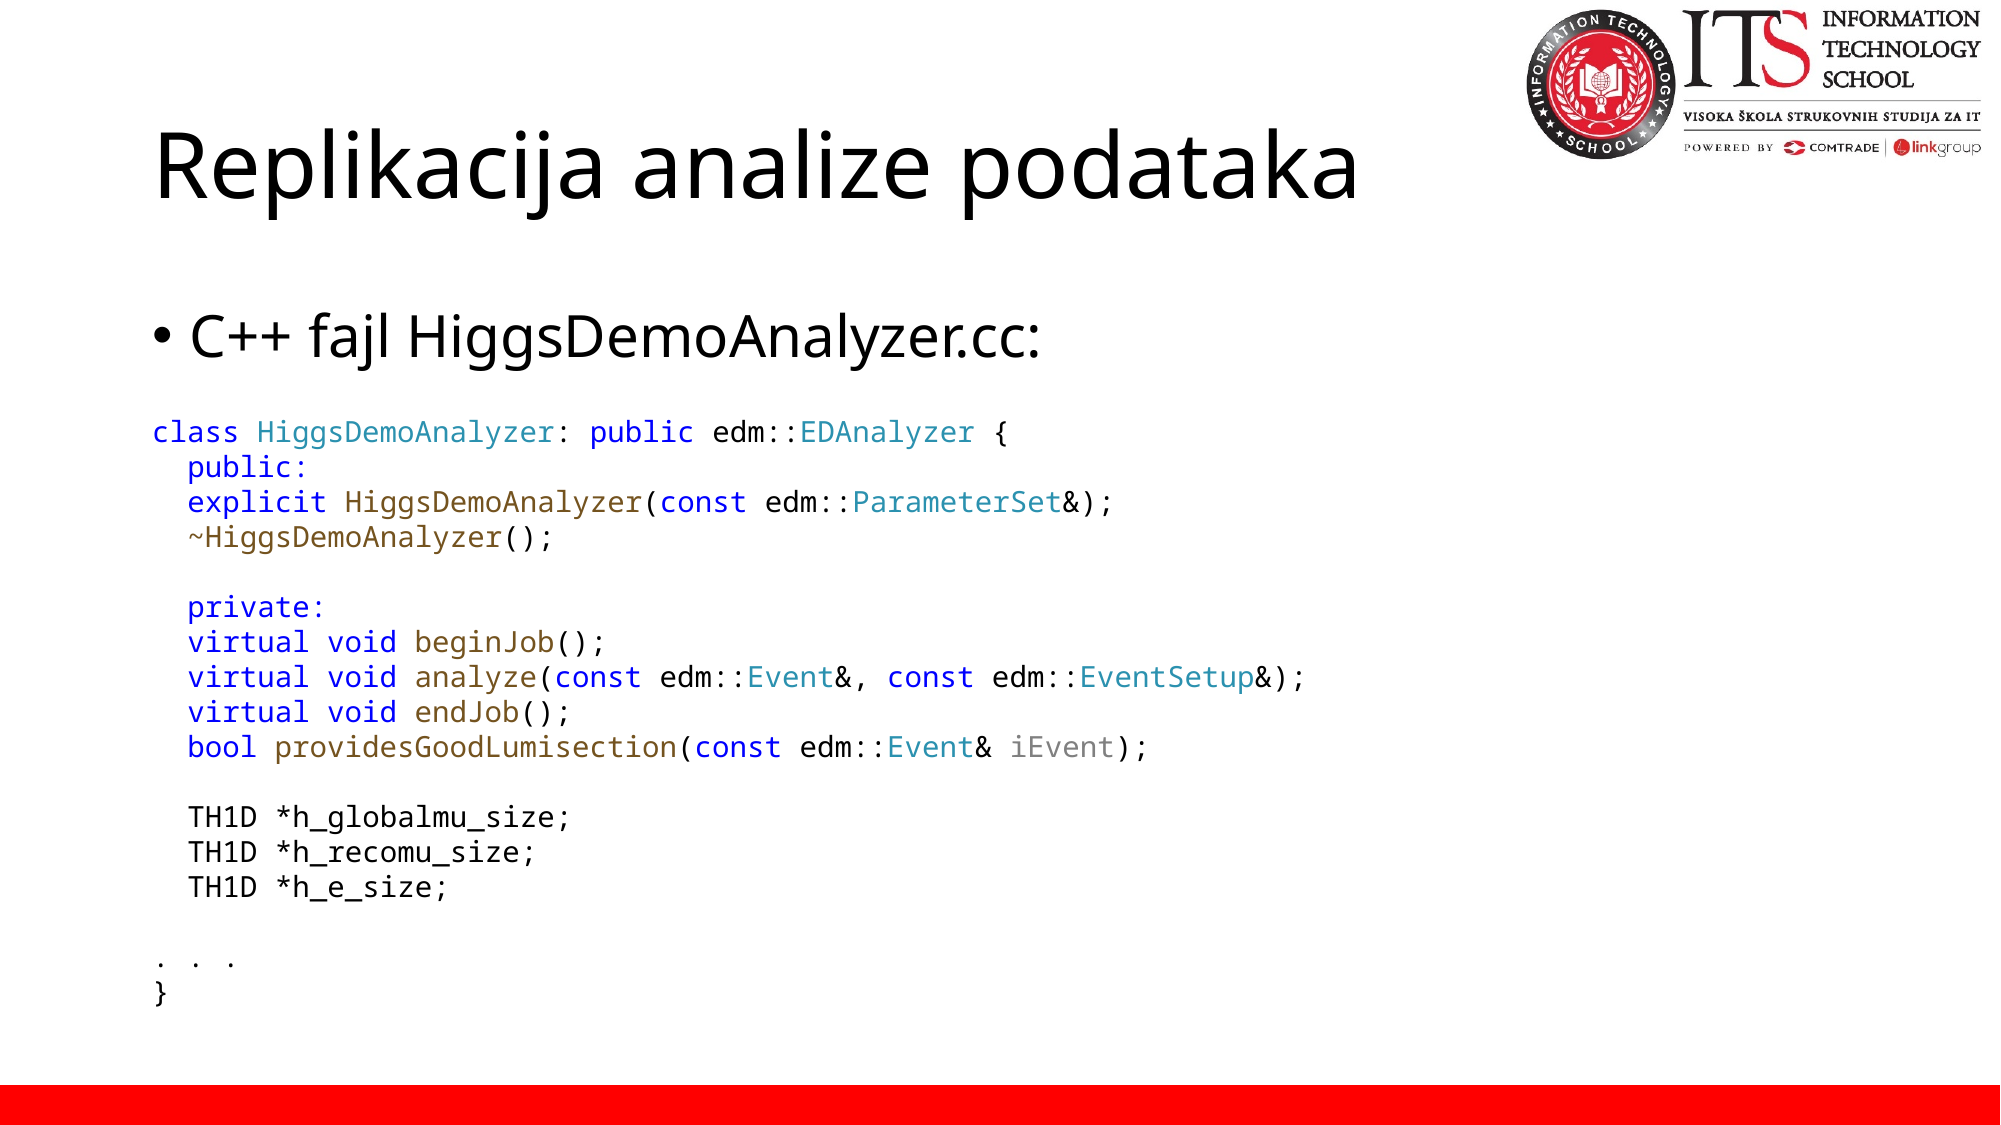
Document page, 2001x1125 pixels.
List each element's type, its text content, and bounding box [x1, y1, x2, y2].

title Replikacija analize podataka [137, 59, 1863, 278]
picture [1507, 0, 2000, 169]
text_box [0, 1085, 2000, 1125]
text_box class HiggsDemoAnalyzer: public edm::EDAnalyzer { public: explicit HiggsDemoAnalyzer(const edm::ParameterSet&); ~HiggsDemoAnalyzer(); private: virtual void beginJob(); virtual void analyze(const edm::Event&, const edm::EventSetup&); virtual void endJob(); bool providesGoodLumisection(const edm::Event& iEvent); TH1D *h_globalmu_size; TH1D *h_recomu_size; TH1D *h_e_size; . . . } [137, 406, 1836, 1016]
list C++ fajl HiggsDemoAnalyzer.cc: [137, 299, 1863, 1014]
